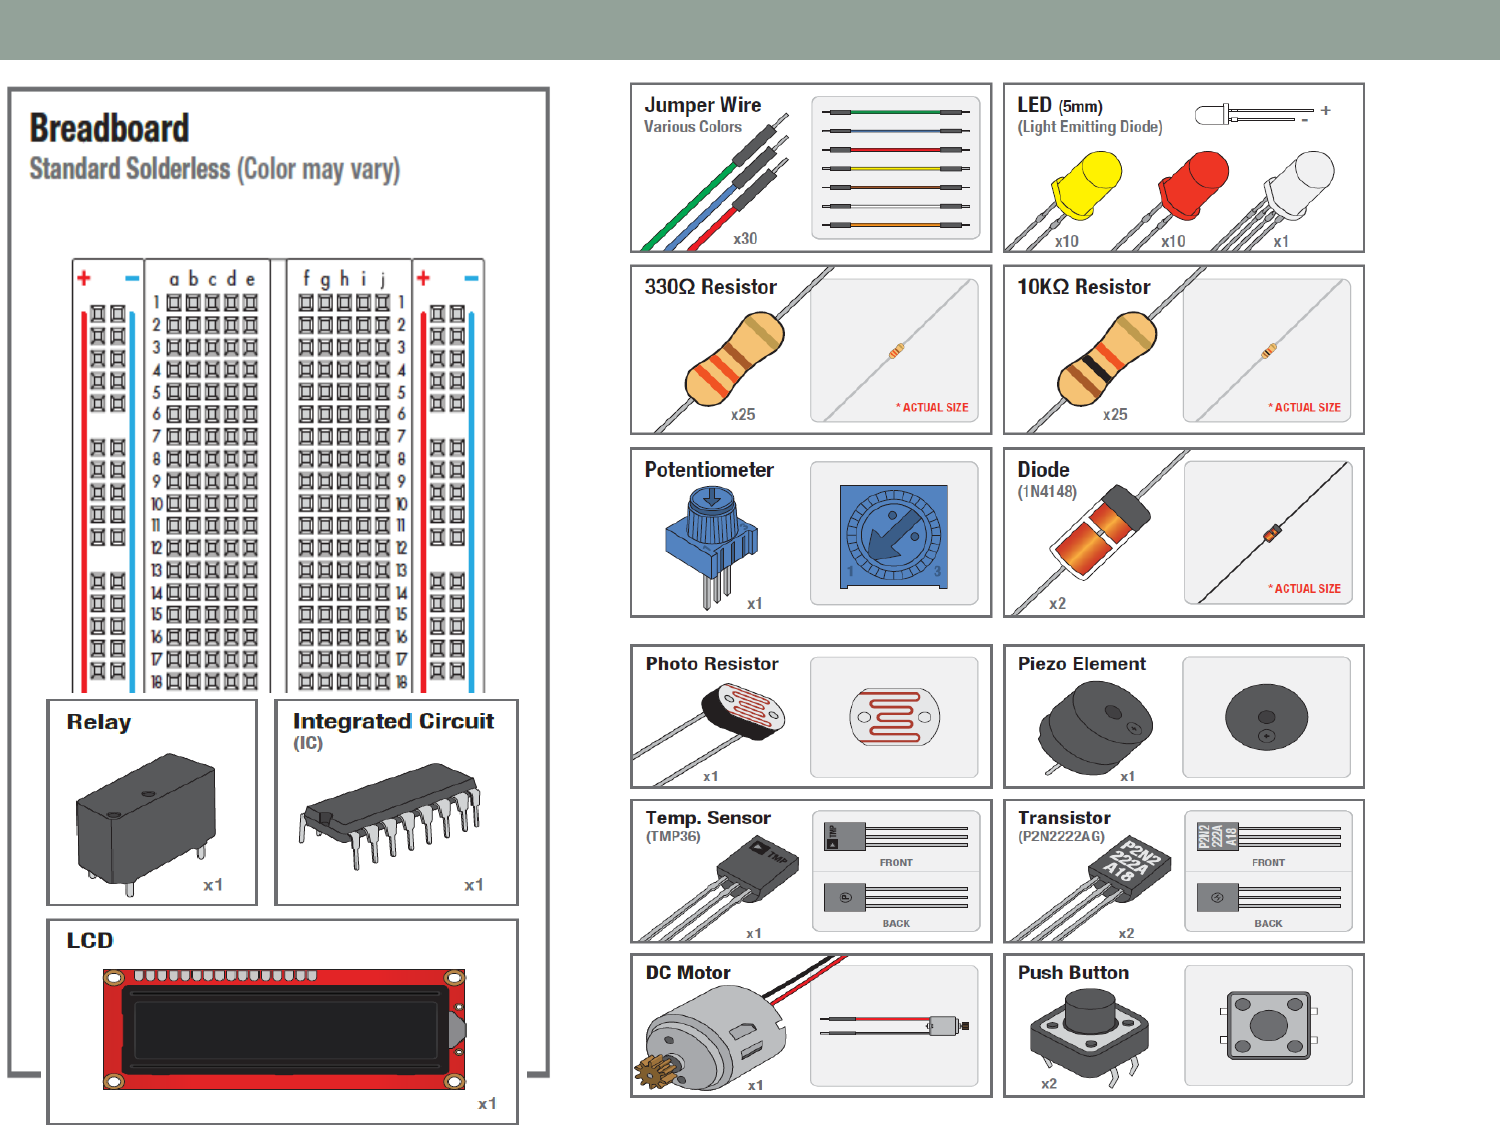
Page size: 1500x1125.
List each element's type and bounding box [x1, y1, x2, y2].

picture [1, 79, 562, 1125]
picture [619, 76, 1377, 622]
picture [617, 639, 1377, 1106]
